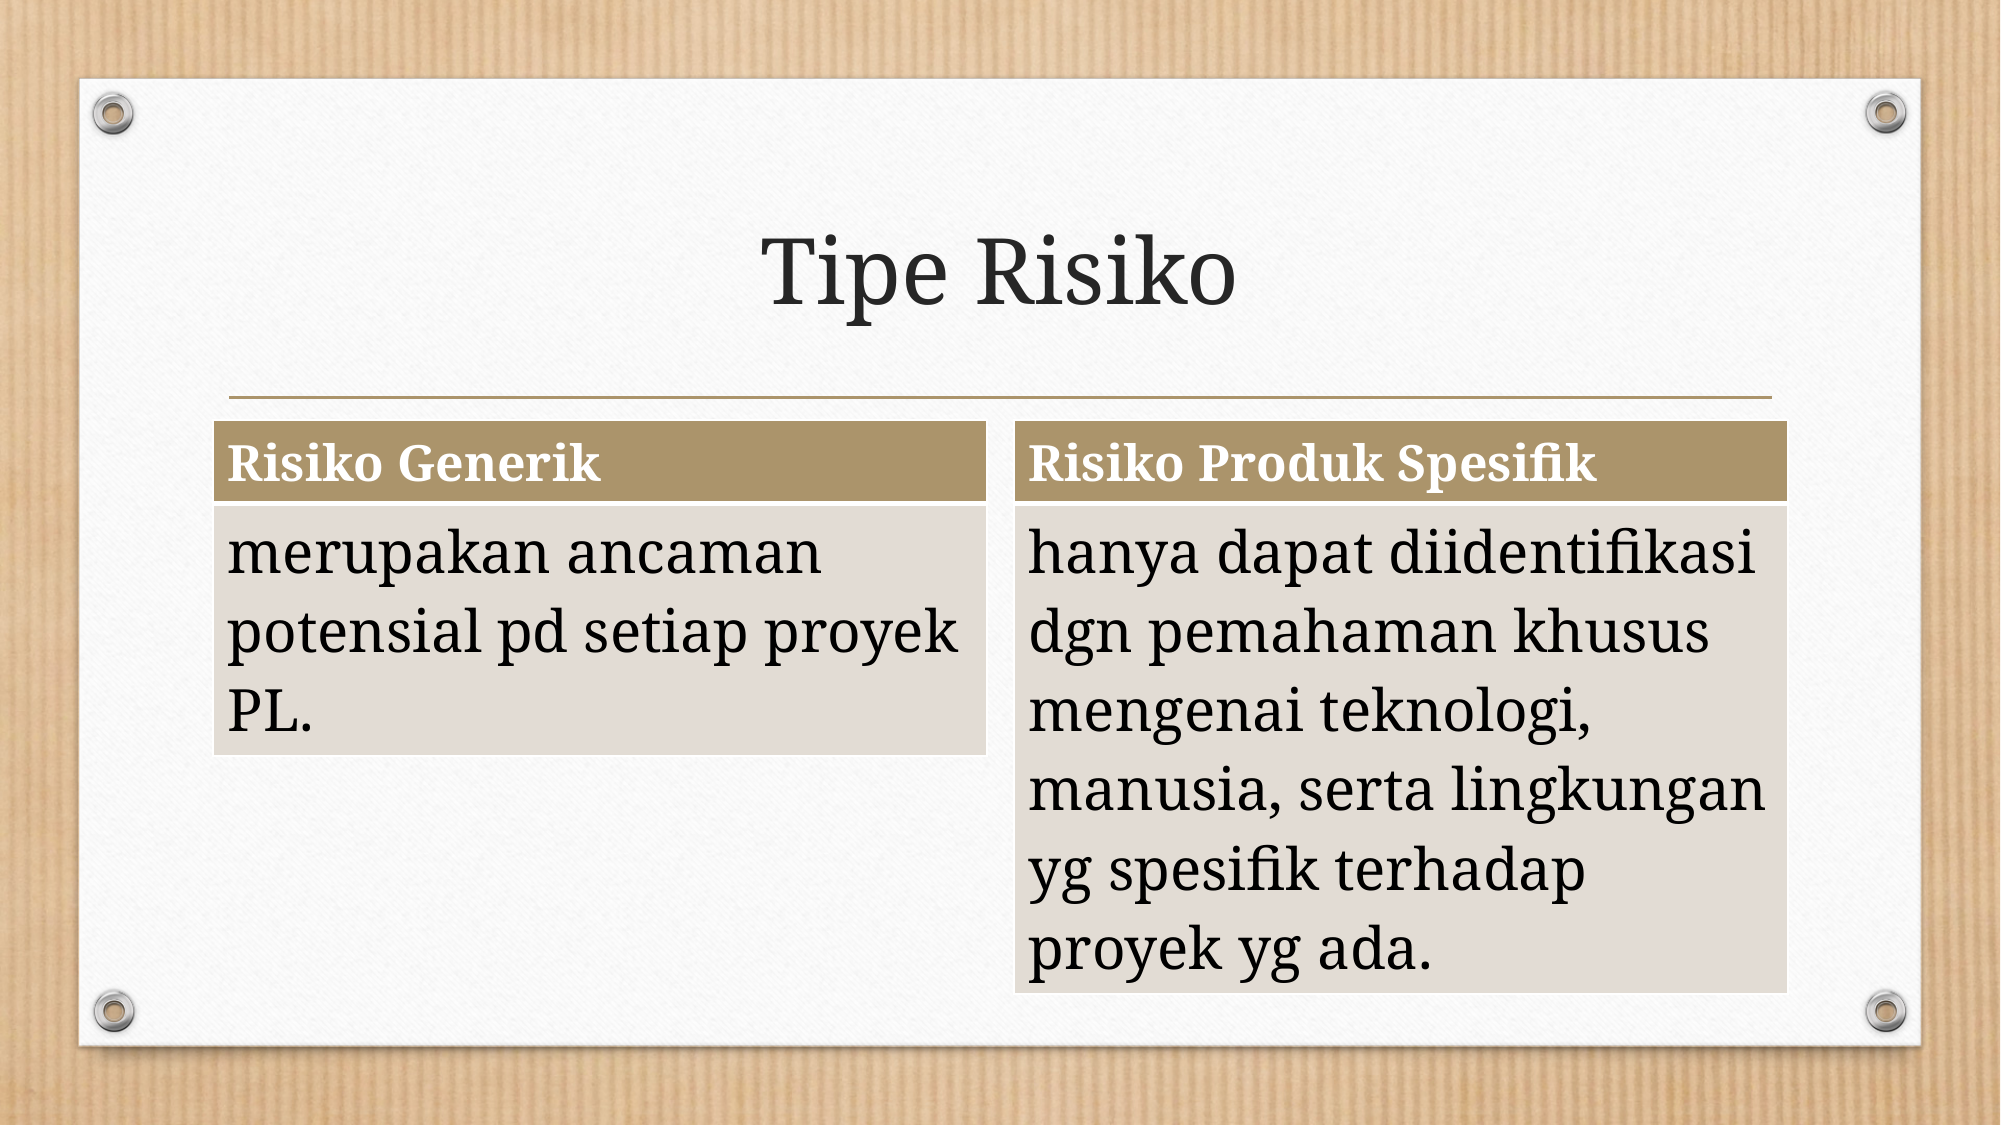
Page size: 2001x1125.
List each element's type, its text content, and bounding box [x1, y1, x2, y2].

table_header Risiko Produk Spesifik [1015, 421, 1787, 501]
table_cell merupakan ancaman potensial pd setiap proyek PL. [214, 506, 986, 755]
title Tipe Risiko [212, 161, 1788, 375]
picture [0, 0, 2001, 1125]
table_header Risiko Generik [214, 421, 986, 501]
table_cell hanya dapat diidentifikasi dgn pemahaman khusus mengenai teknologi, manusia, serta lingkungan yg spesifik terhadap proyek yg ada. [1015, 506, 1787, 993]
